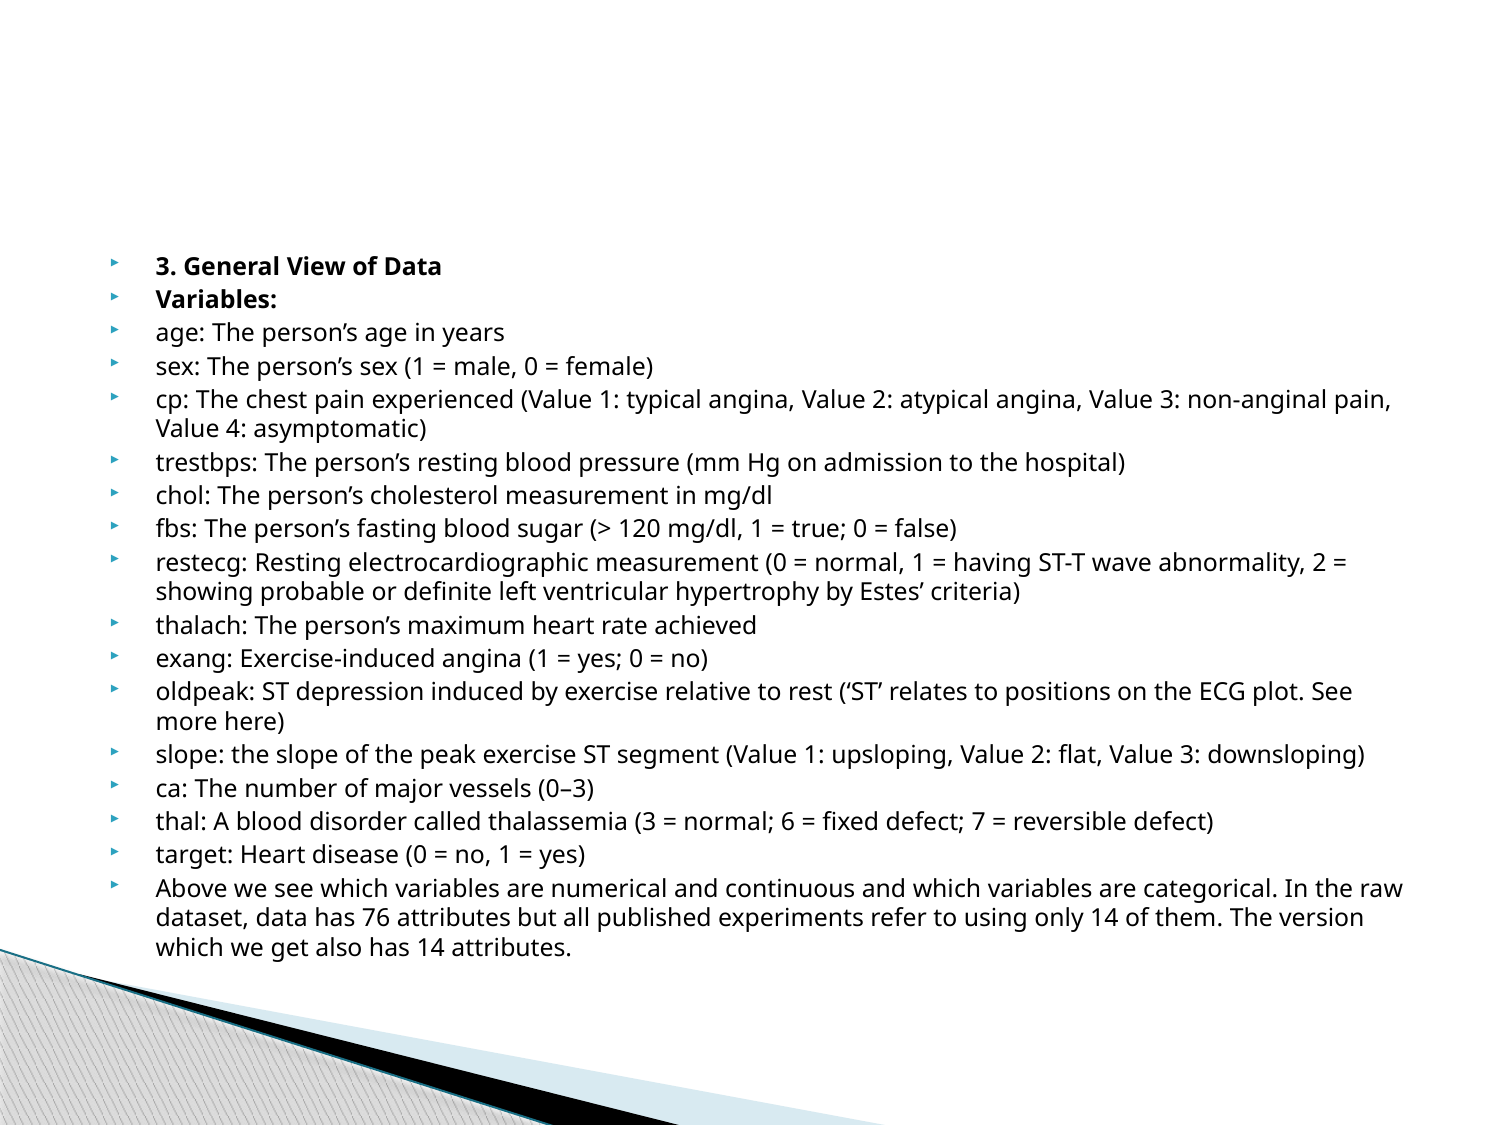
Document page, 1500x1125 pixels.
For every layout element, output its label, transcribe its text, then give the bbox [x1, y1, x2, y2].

list 3. General View of Data Variables: age: The person’s age in years sex: The person’s sex (1 = male, 0 = female) cp: The chest pain experienced (Value 1: typical angina, Value 2: atypical angina, Value 3: non-anginal pain, Value 4: asymptomatic) trestbps: The person’s resting blood pressure (mm Hg on admission to the hospital) chol: The person’s cholesterol measurement in mg/dl fbs: The person’s fasting blood sugar (> 120 mg/dl, 1 = true; 0 = false) restecg: Resting electrocardiographic measurement (0 = normal, 1 = having ST-T wave abnormality, 2 = showing probable or definite left ventricular hypertrophy by Estes’ criteria) thalach: The person’s maximum heart rate achieved exang: Exercise-induced angina (1 = yes; 0 = no) oldpeak: ST depression induced by exercise relative to rest (‘ST’ relates to positions on the ECG plot. See more here) slope: the slope of the peak exercise ST segment (Value 1: upsloping, Value 2: flat, Value 3: downsloping) ca: The number of major vessels (0–3) thal: A blood disorder called thalassemia (3 = normal; 6 = fixed defect; 7 = reversible defect) target: Heart disease (0 = no, 1 = yes) Above we see which variables are numerical and continuous and which variables are categorical. In the raw dataset, data has 76 attributes but all published experiments refer to using only 14 of them. The version which we get also has 14 attributes. [75, 243, 1425, 986]
